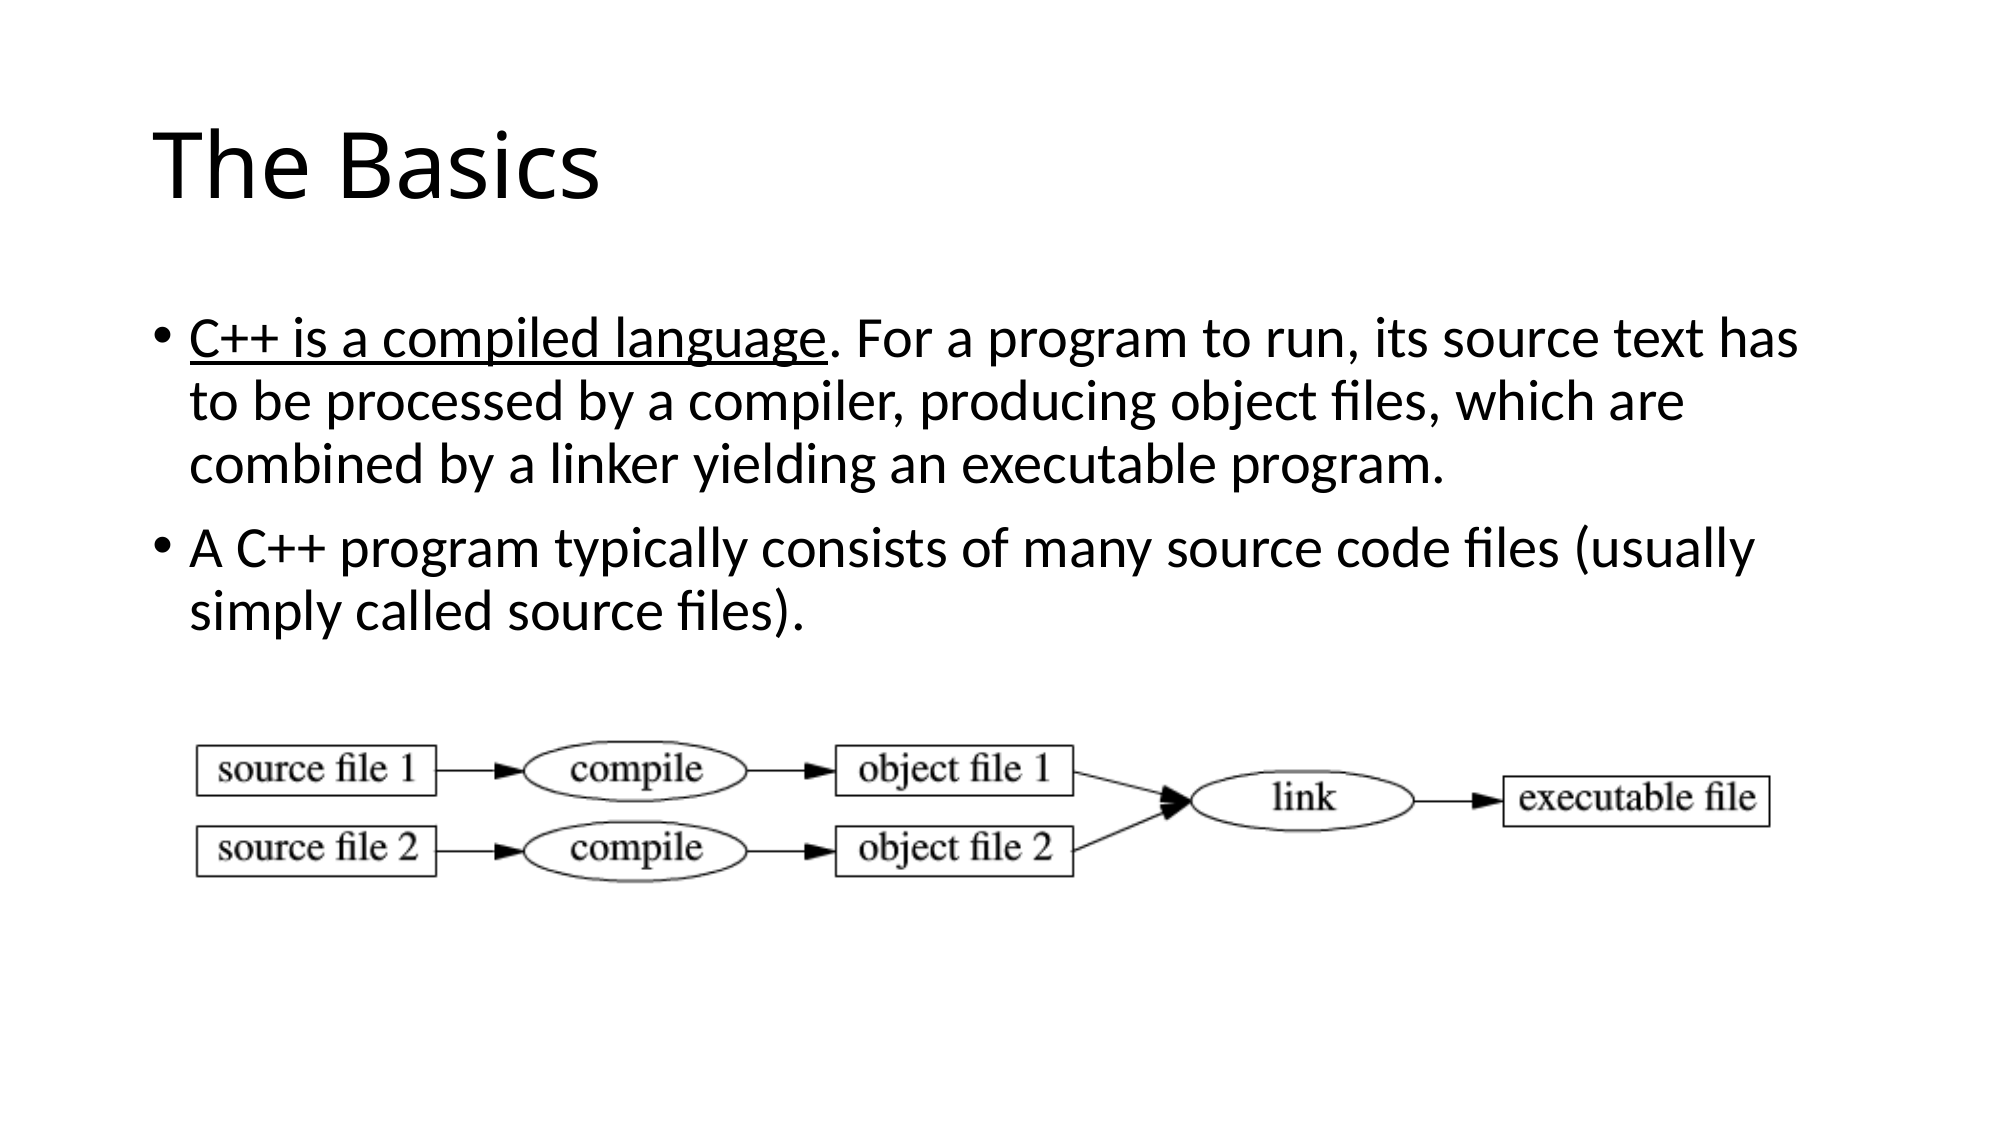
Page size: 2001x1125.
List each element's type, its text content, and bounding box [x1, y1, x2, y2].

picture [185, 701, 1792, 918]
list C++ is a compiled language. For a program to run, its source text has to be processed by a compiler, producing object ﬁles, which are combined by a linker yielding an executable program. A C++ program typically consists of many source code ﬁles (usually simply called source ﬁles). [137, 299, 1863, 1014]
title The Basics [137, 59, 1863, 278]
